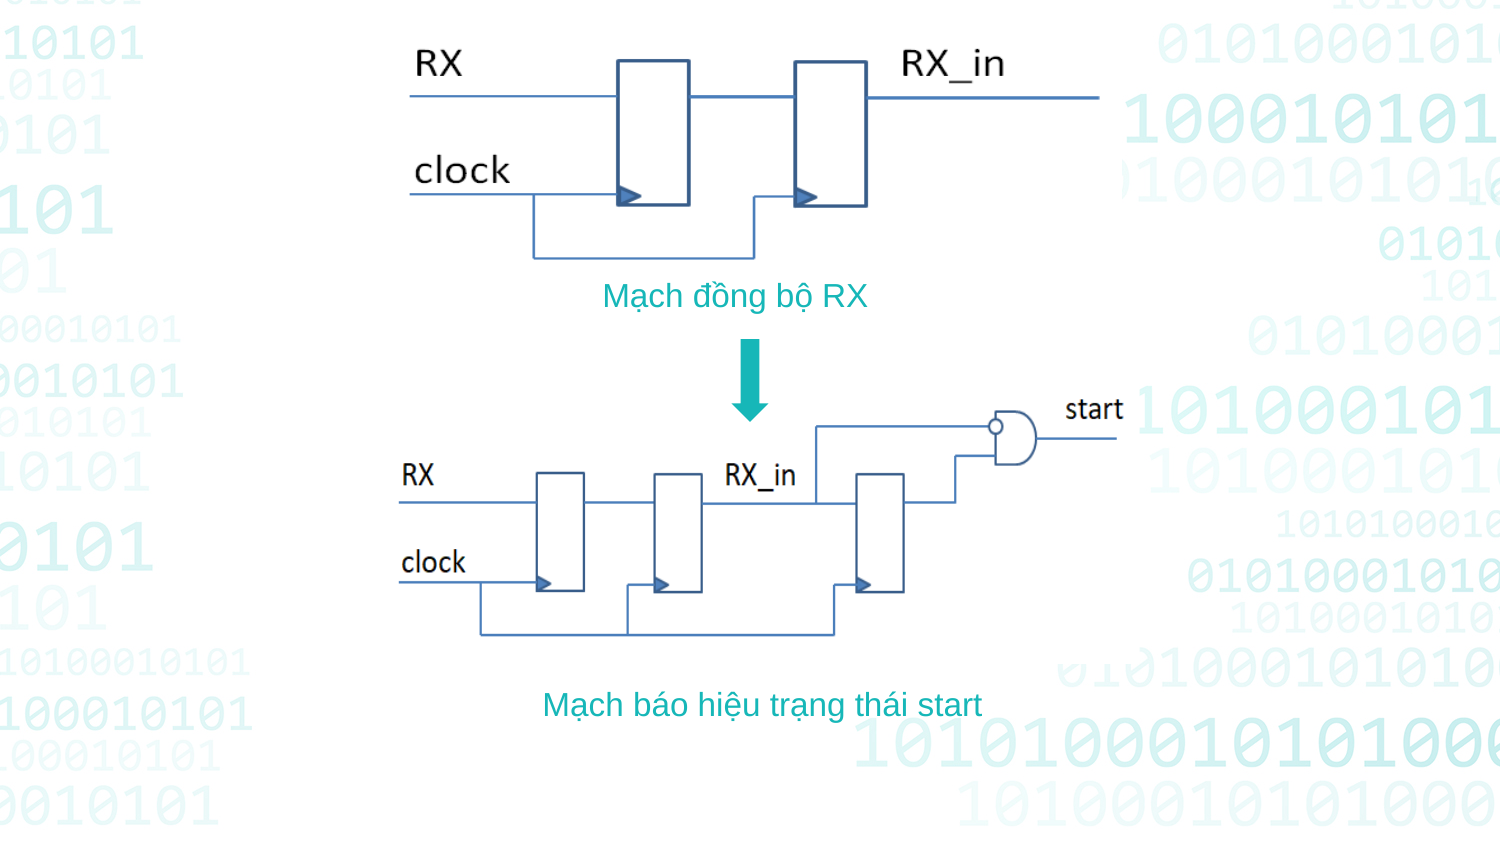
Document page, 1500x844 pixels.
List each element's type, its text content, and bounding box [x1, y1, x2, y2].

text_box Mạch báo hiệu trạng thái start [527, 676, 1010, 731]
text_box [738, 337, 762, 377]
text_box Mạch đồng bộ RX [587, 277, 913, 322]
picture [0, 0, 1500, 844]
